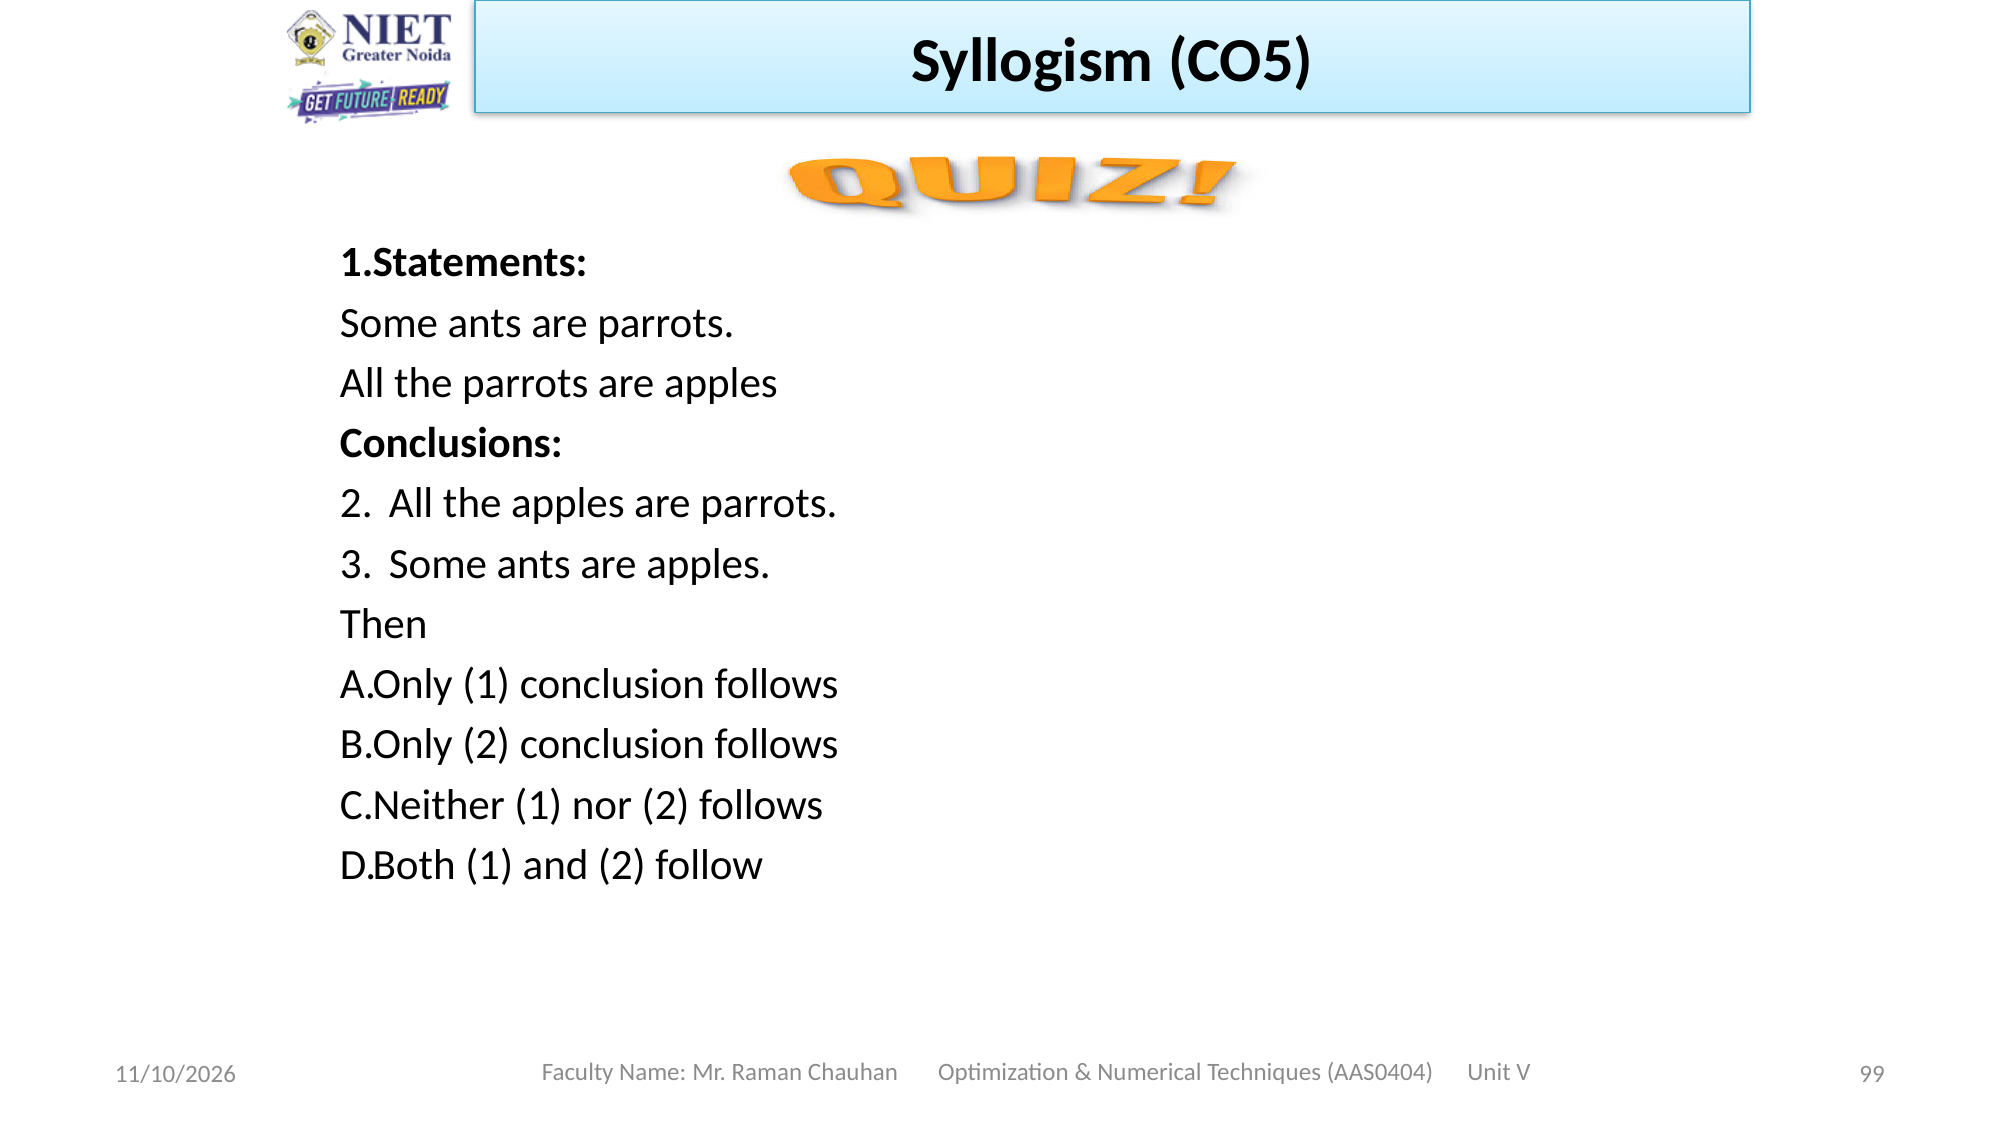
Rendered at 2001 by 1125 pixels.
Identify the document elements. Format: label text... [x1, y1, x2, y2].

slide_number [99, 1042, 455, 1103]
list Statements: Some ants are parrots. All the parrots are apples Conclusions: All the apples are parrots. Some ants are apples. Then Only (1) conclusion follows Only (2) conclusion follows Neither (1) nor (2) follows Both (1) and (2) follow [324, 134, 1675, 1038]
footer Faculty Name: Mr. Raman Chauhan Optimization & Numerical Techniques (AAS0404) Unit V [455, 1037, 1620, 1103]
text_box Syllogism (CO5) [488, 0, 1751, 113]
picture [249, 0, 488, 135]
picture [716, 133, 1308, 224]
slide_number 99 [1433, 1042, 1900, 1103]
